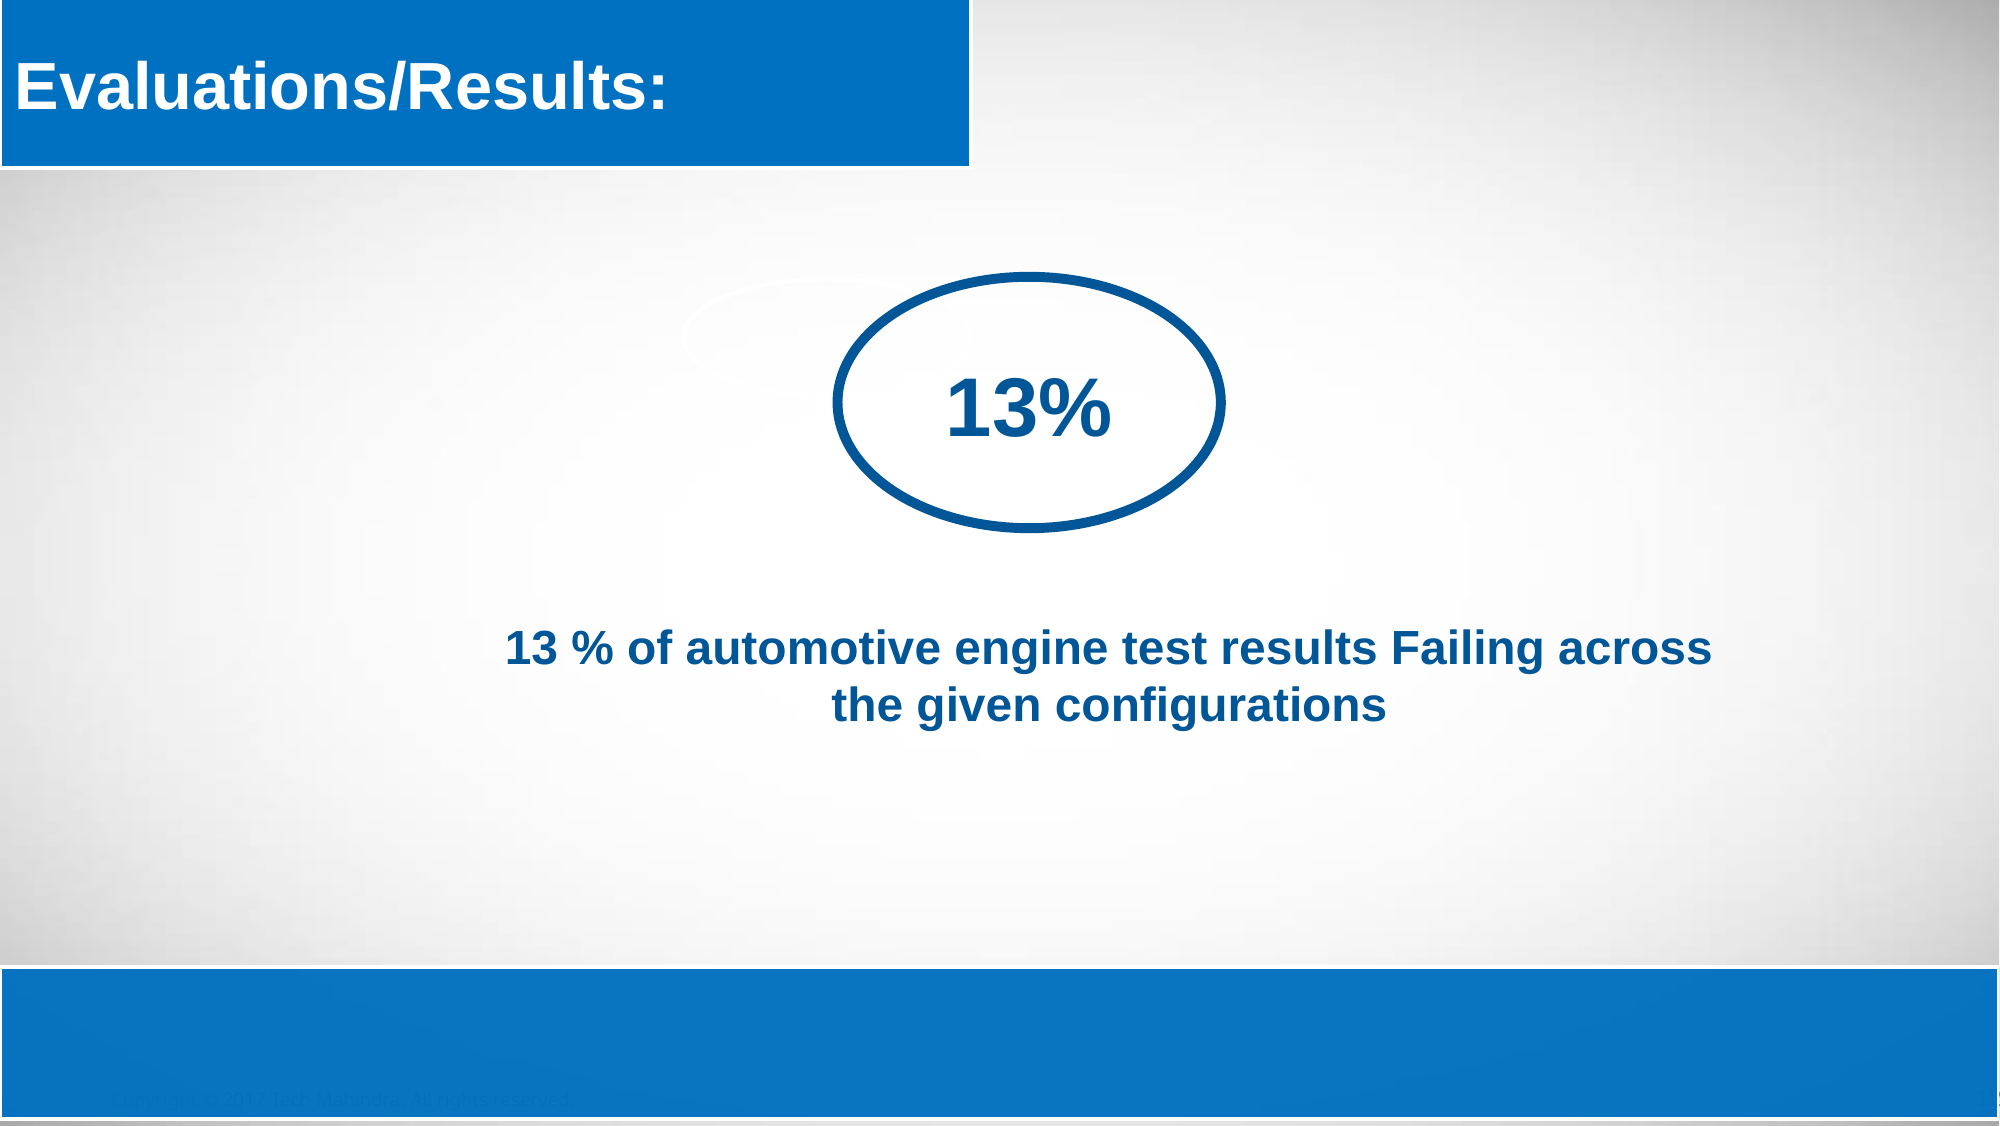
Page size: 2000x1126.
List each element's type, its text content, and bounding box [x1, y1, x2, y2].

text_box [683, 279, 927, 396]
text_box [837, 276, 1221, 529]
picture [0, 1120, 2000, 1126]
text_box Evaluations/Results: [0, 0, 971, 168]
picture [0, 0, 2000, 966]
text_box [0, 966, 2000, 1120]
text_box 13% [945, 352, 1113, 453]
text_box 13 % of automotive engine test results Failing across the given configurations [504, 616, 1716, 732]
